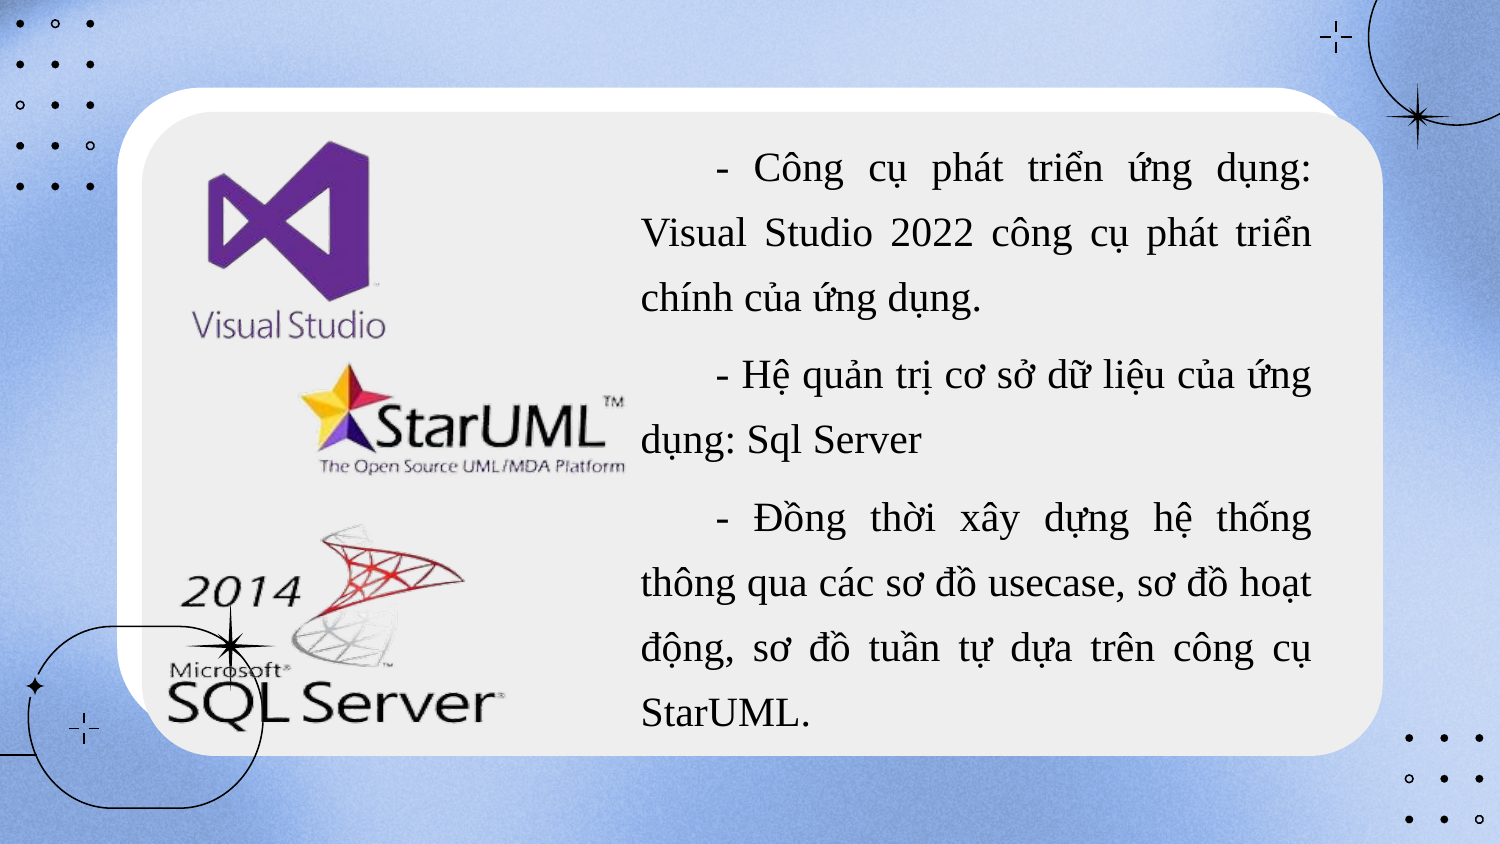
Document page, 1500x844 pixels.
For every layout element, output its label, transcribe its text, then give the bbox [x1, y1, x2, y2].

picture [146, 134, 673, 735]
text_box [0, 0, 1500, 844]
text_box - Công cụ phát triển ứng dụng: Visual Studio 2022 công cụ phát triển chính của ứng dụng. - Hệ quản trị cơ sở dữ liệu của ứng dụng: Sql Server - Đồng thời xây dựng hệ thống thông qua các sơ đồ usecase, sơ đồ hoạt động, sơ đồ tuần tự dựa trên công cụ StarUML. [625, 117, 1328, 742]
